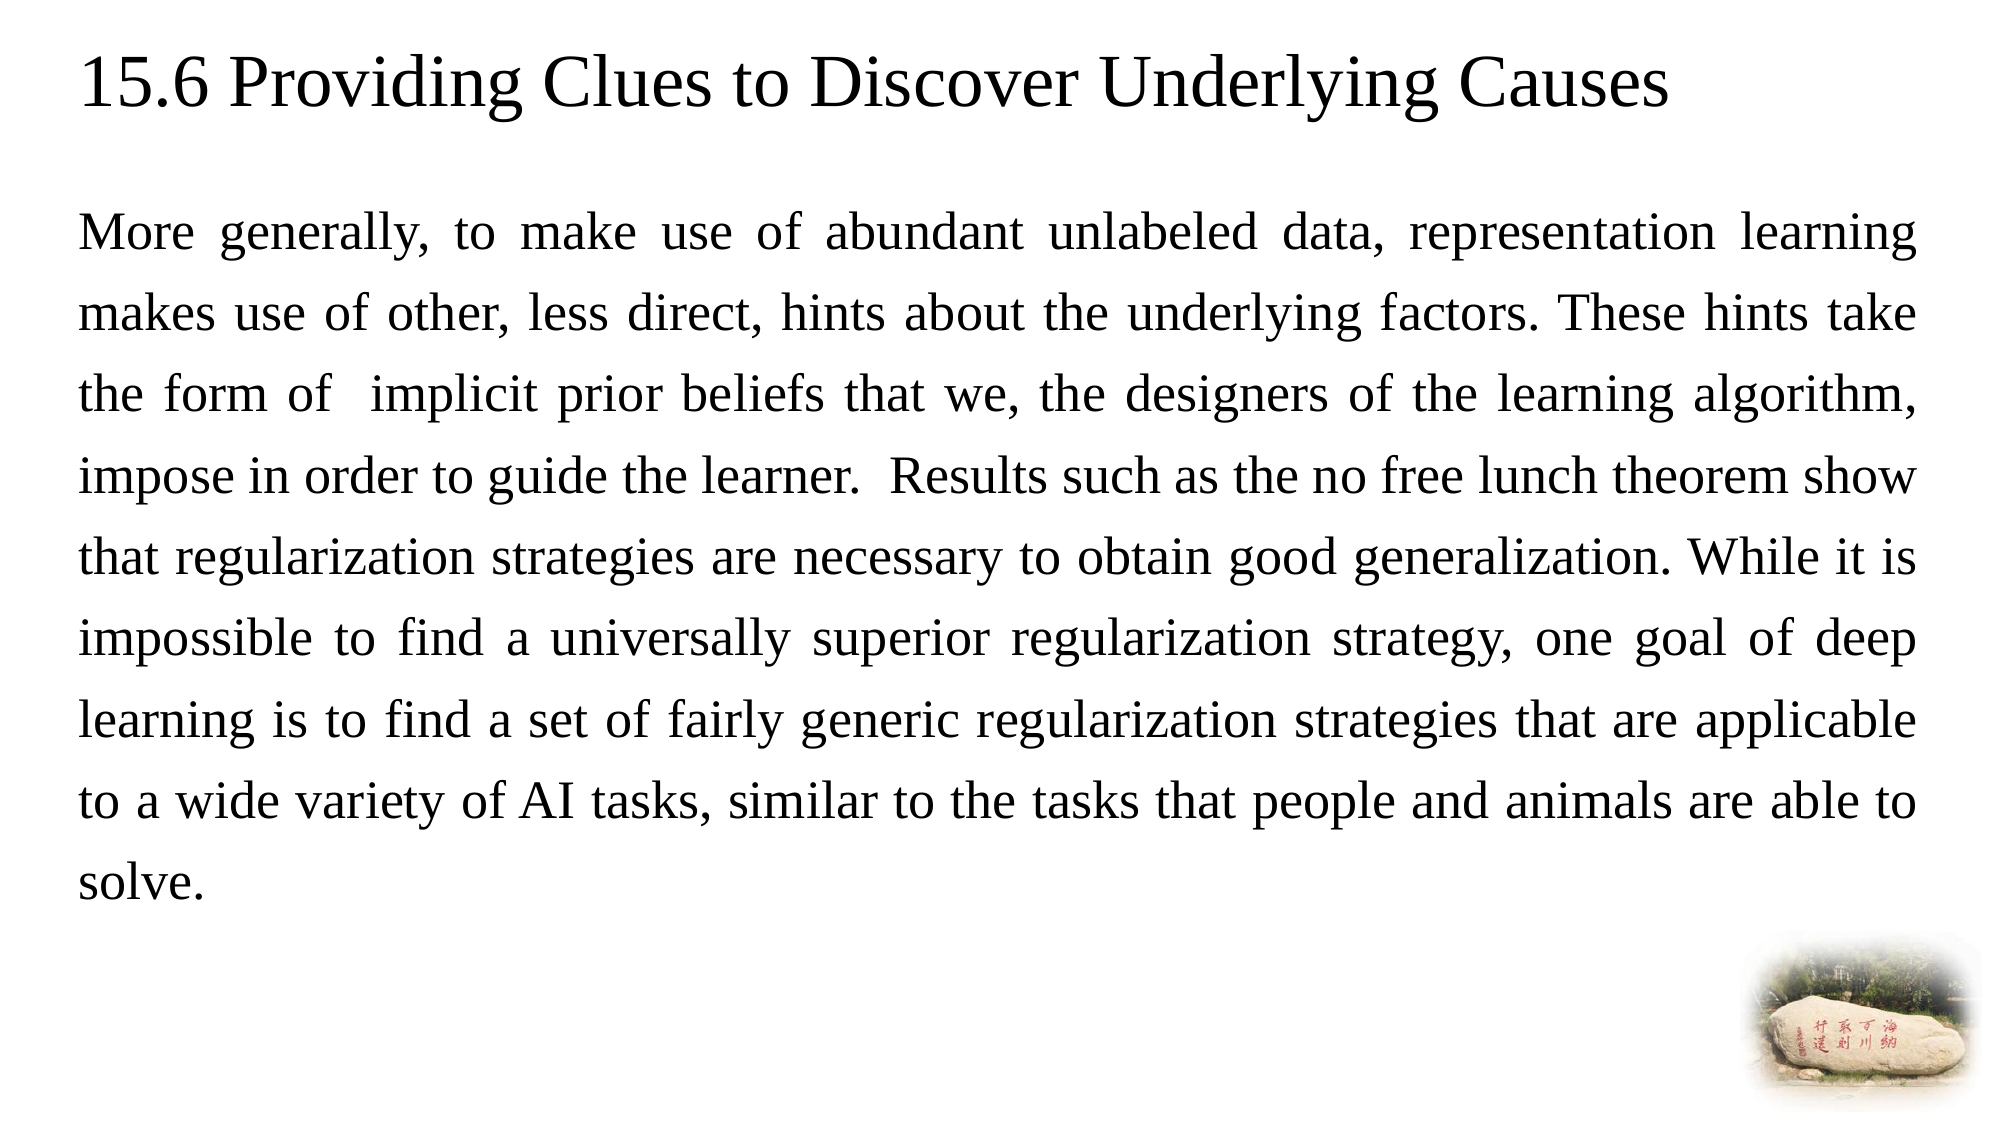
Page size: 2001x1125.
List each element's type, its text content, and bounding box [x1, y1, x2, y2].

list More generally, to make use of abundant unlabeled data, representation learning makes use of other, less direct, hints about the underlying factors. These hints take the form of implicit prior beliefs that we, the designers of the learning algorithm, impose in order to guide the learner. Results such as the no free lunch theorem show that regularization strategies are necessary to obtain good generalization. While it is impossible to find a universally superior regularization strategy, one goal of deep learning is to find a set of fairly generic regularization strategies that are applicable to a wide variety of AI tasks, similar to the tasks that people and animals are able to solve. [63, 171, 1936, 1014]
title 15.6 Providing Clues to Discover Underlying Causes [63, 21, 1789, 142]
picture [1740, 927, 1985, 1112]
